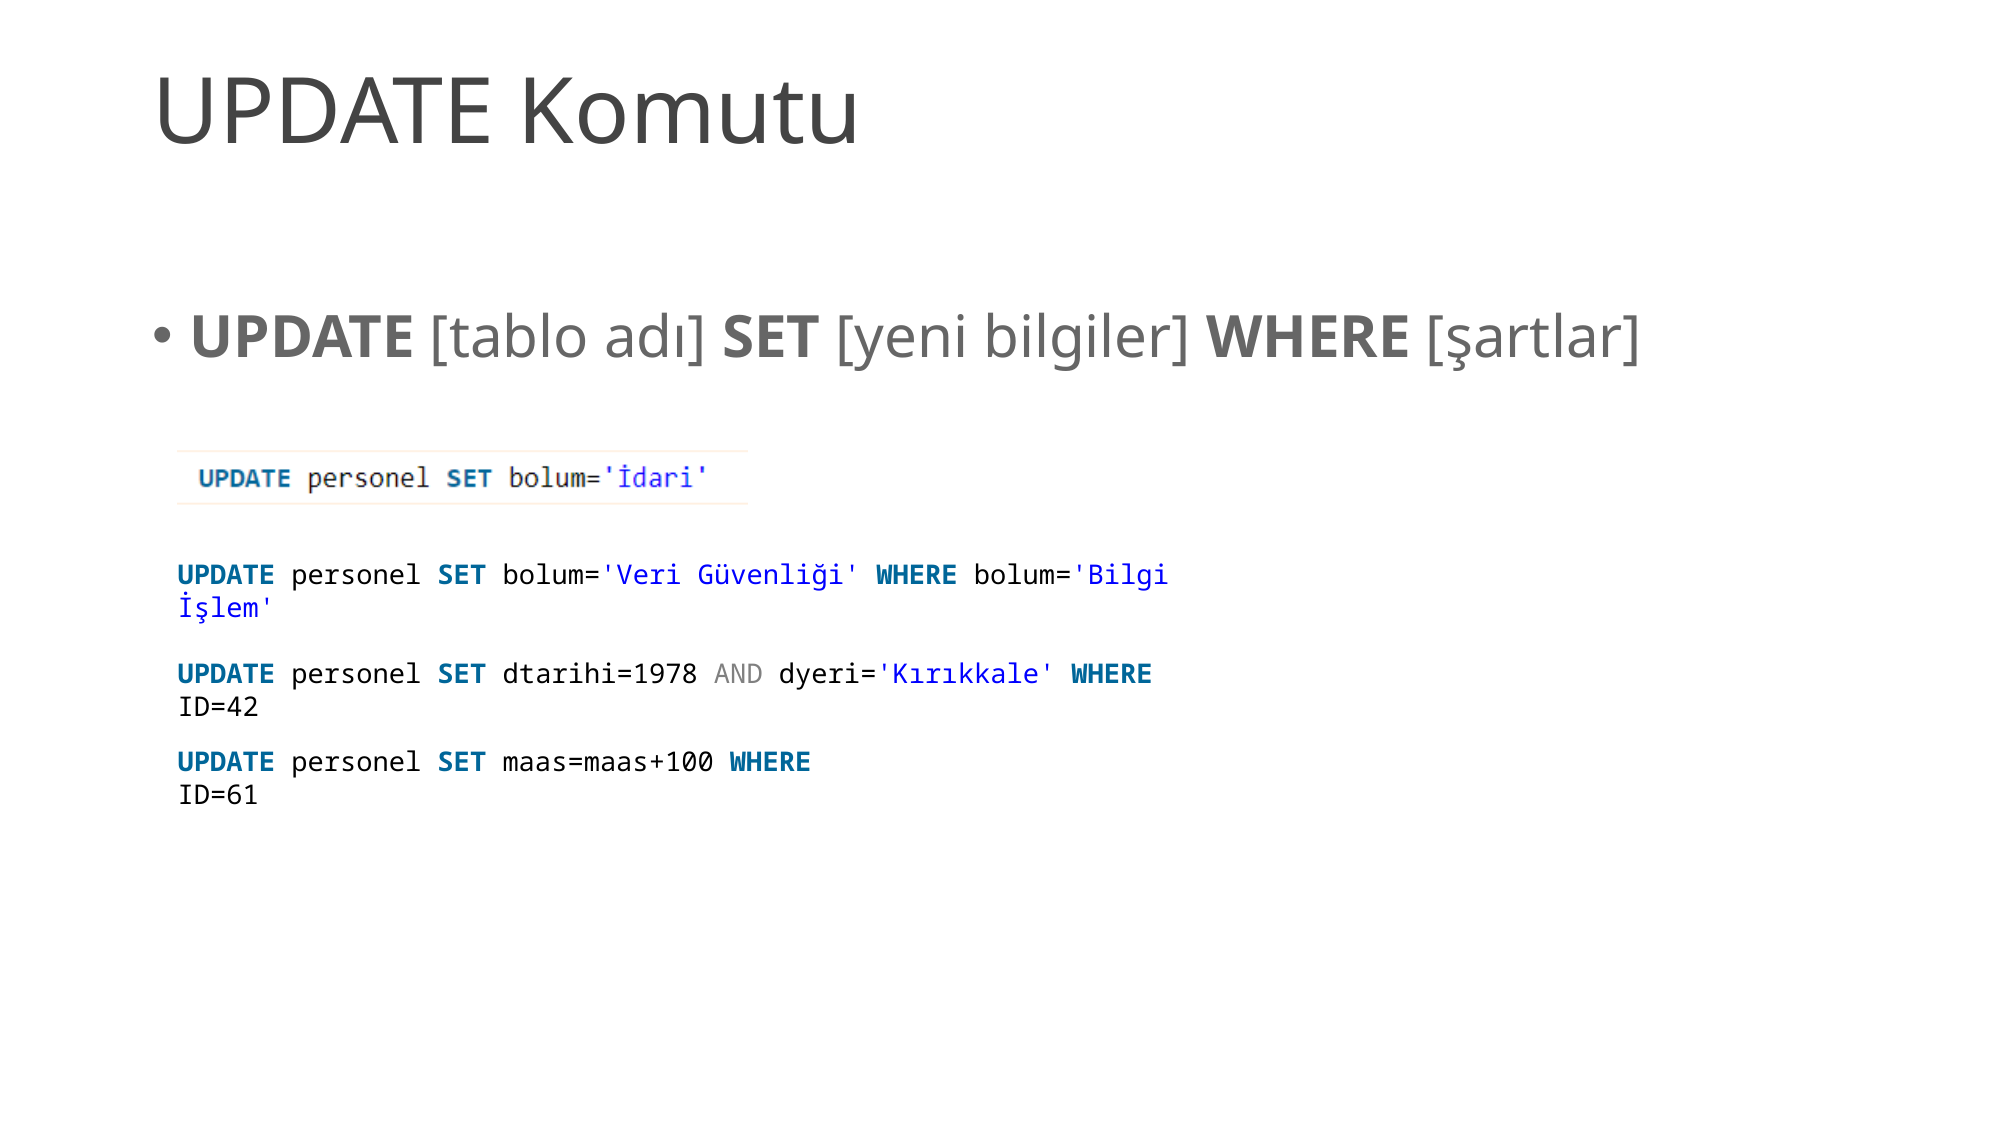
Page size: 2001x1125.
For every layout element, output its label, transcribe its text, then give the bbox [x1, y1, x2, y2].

text_box UPDATE personel SET maas=maas+100 WHERE ID=61 [177, 744, 894, 810]
text_box UPDATE personel SET bolum='Veri Güvenliği' WHERE bolum='Bilgi İşlem' [177, 557, 1213, 623]
list UPDATE [tablo adı] SET [yeni bilgiler] WHERE [şartlar] [137, 299, 1863, 1014]
picture [177, 449, 748, 508]
text_box UPDATE personel SET dtarihi=1978 AND dyeri='Kırıkkale' WHERE ID=42 [177, 656, 1178, 722]
title UPDATE Komutu [137, 59, 1863, 278]
